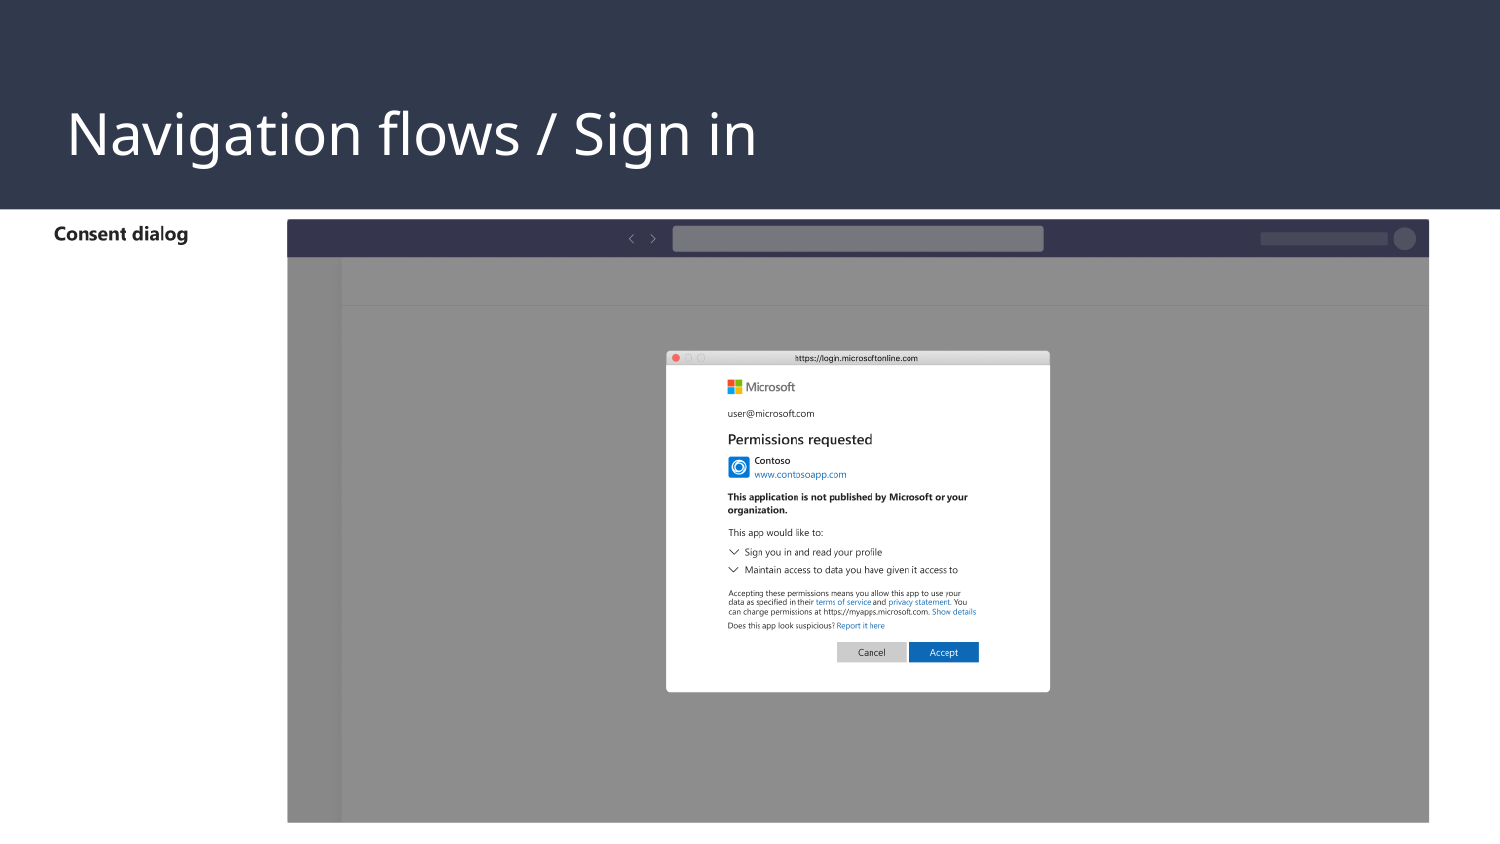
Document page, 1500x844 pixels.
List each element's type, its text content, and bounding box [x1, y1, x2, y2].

title Navigation flows / Sign in [51, 82, 1449, 185]
picture [50, 215, 1431, 826]
